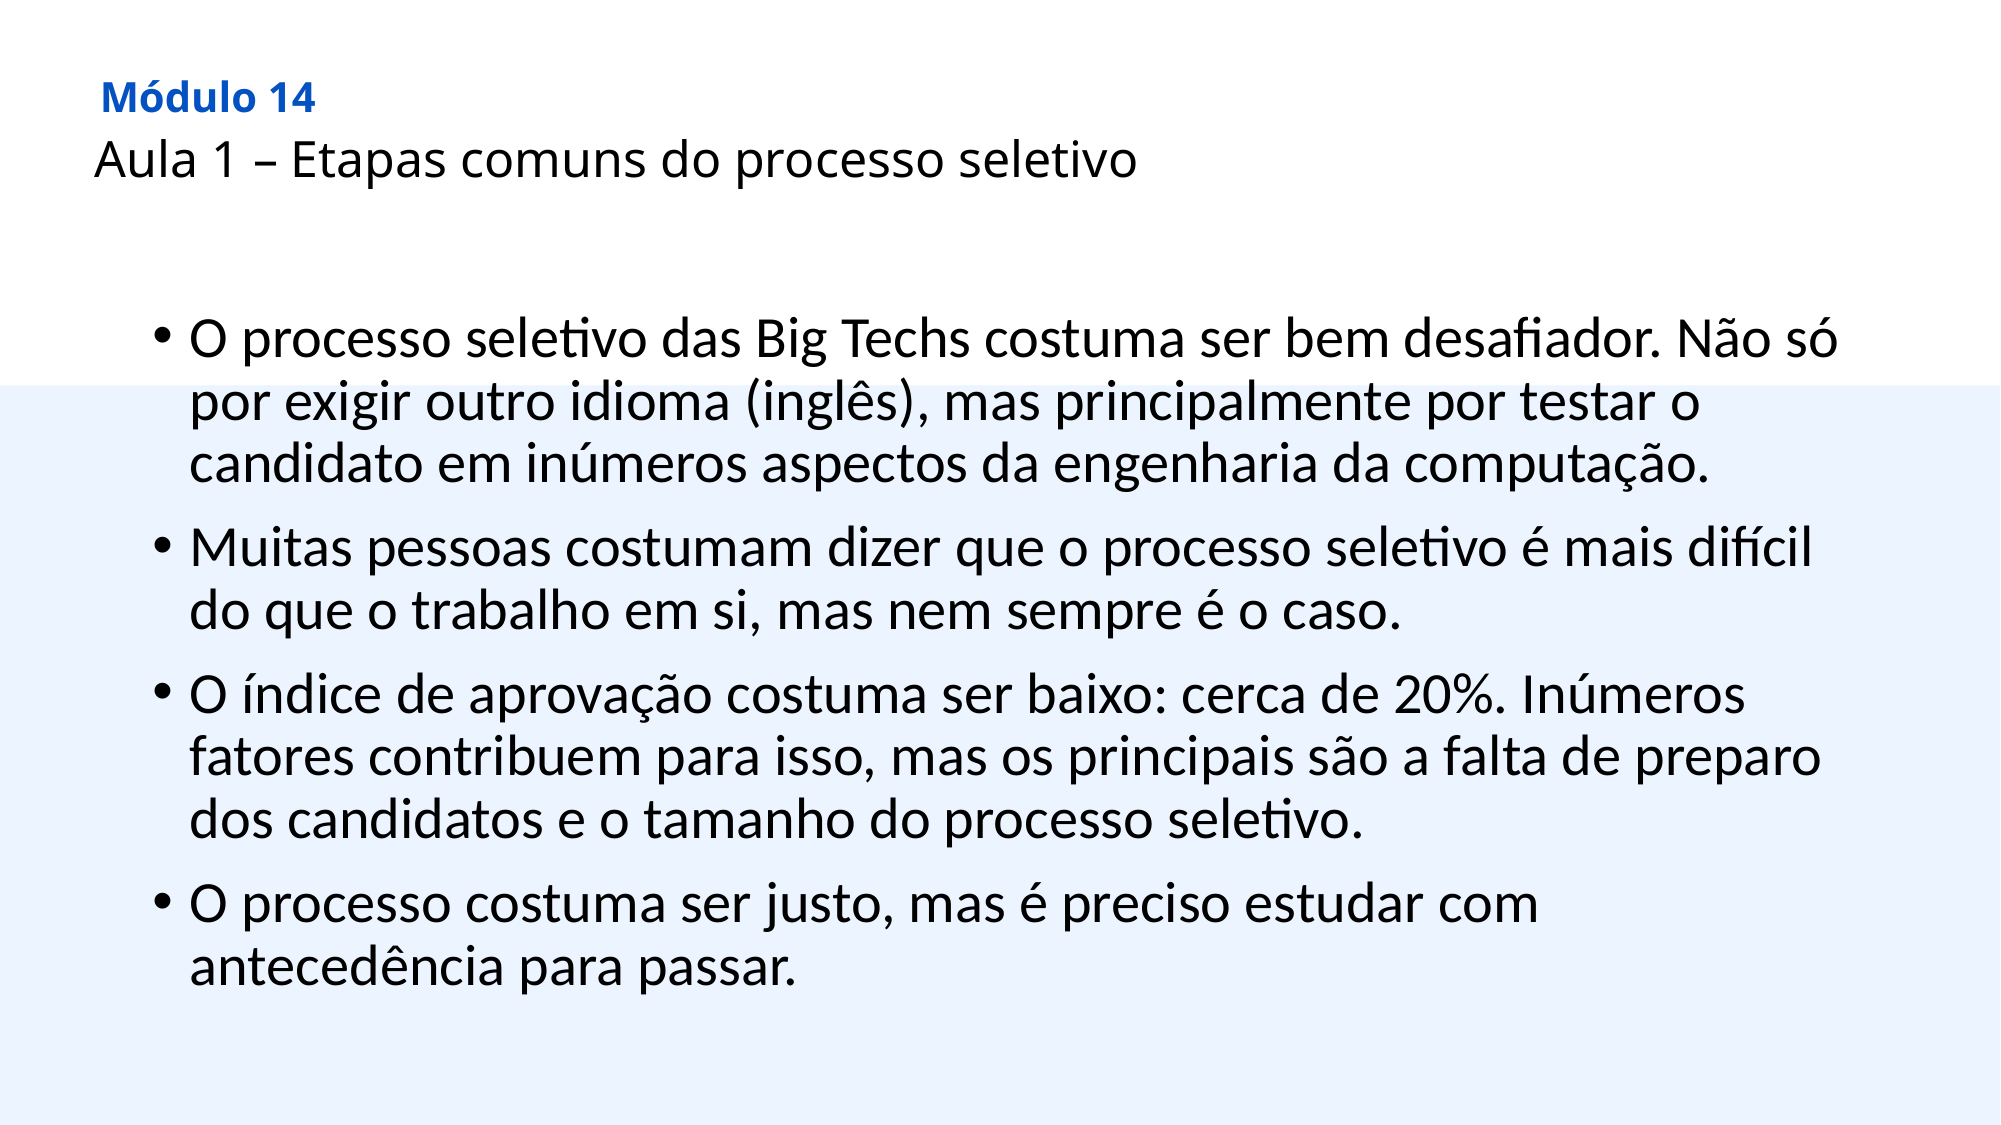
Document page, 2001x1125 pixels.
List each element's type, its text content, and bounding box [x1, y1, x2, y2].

text_box [0, 384, 2000, 1125]
list O processo seletivo das Big Techs costuma ser bem desafiador. Não só por exigir outro idioma (inglês), mas principalmente por testar o candidato em inúmeros aspectos da engenharia da computação. Muitas pessoas costumam dizer que o processo seletivo é mais difícil do que o trabalho em si, mas nem sempre é o caso. O índice de aprovação costuma ser baixo: cerca de 20%. Inúmeros fatores contribuem para isso, mas os principais são a falta de preparo dos candidatos e o tamanho do processo seletivo. O processo costuma ser justo, mas é preciso estudar com antecedência para passar. [137, 299, 1877, 1014]
text_box Aula 1 – Etapas comuns do processo seletivo [79, 119, 1242, 195]
text_box Módulo 14 [84, 63, 637, 128]
